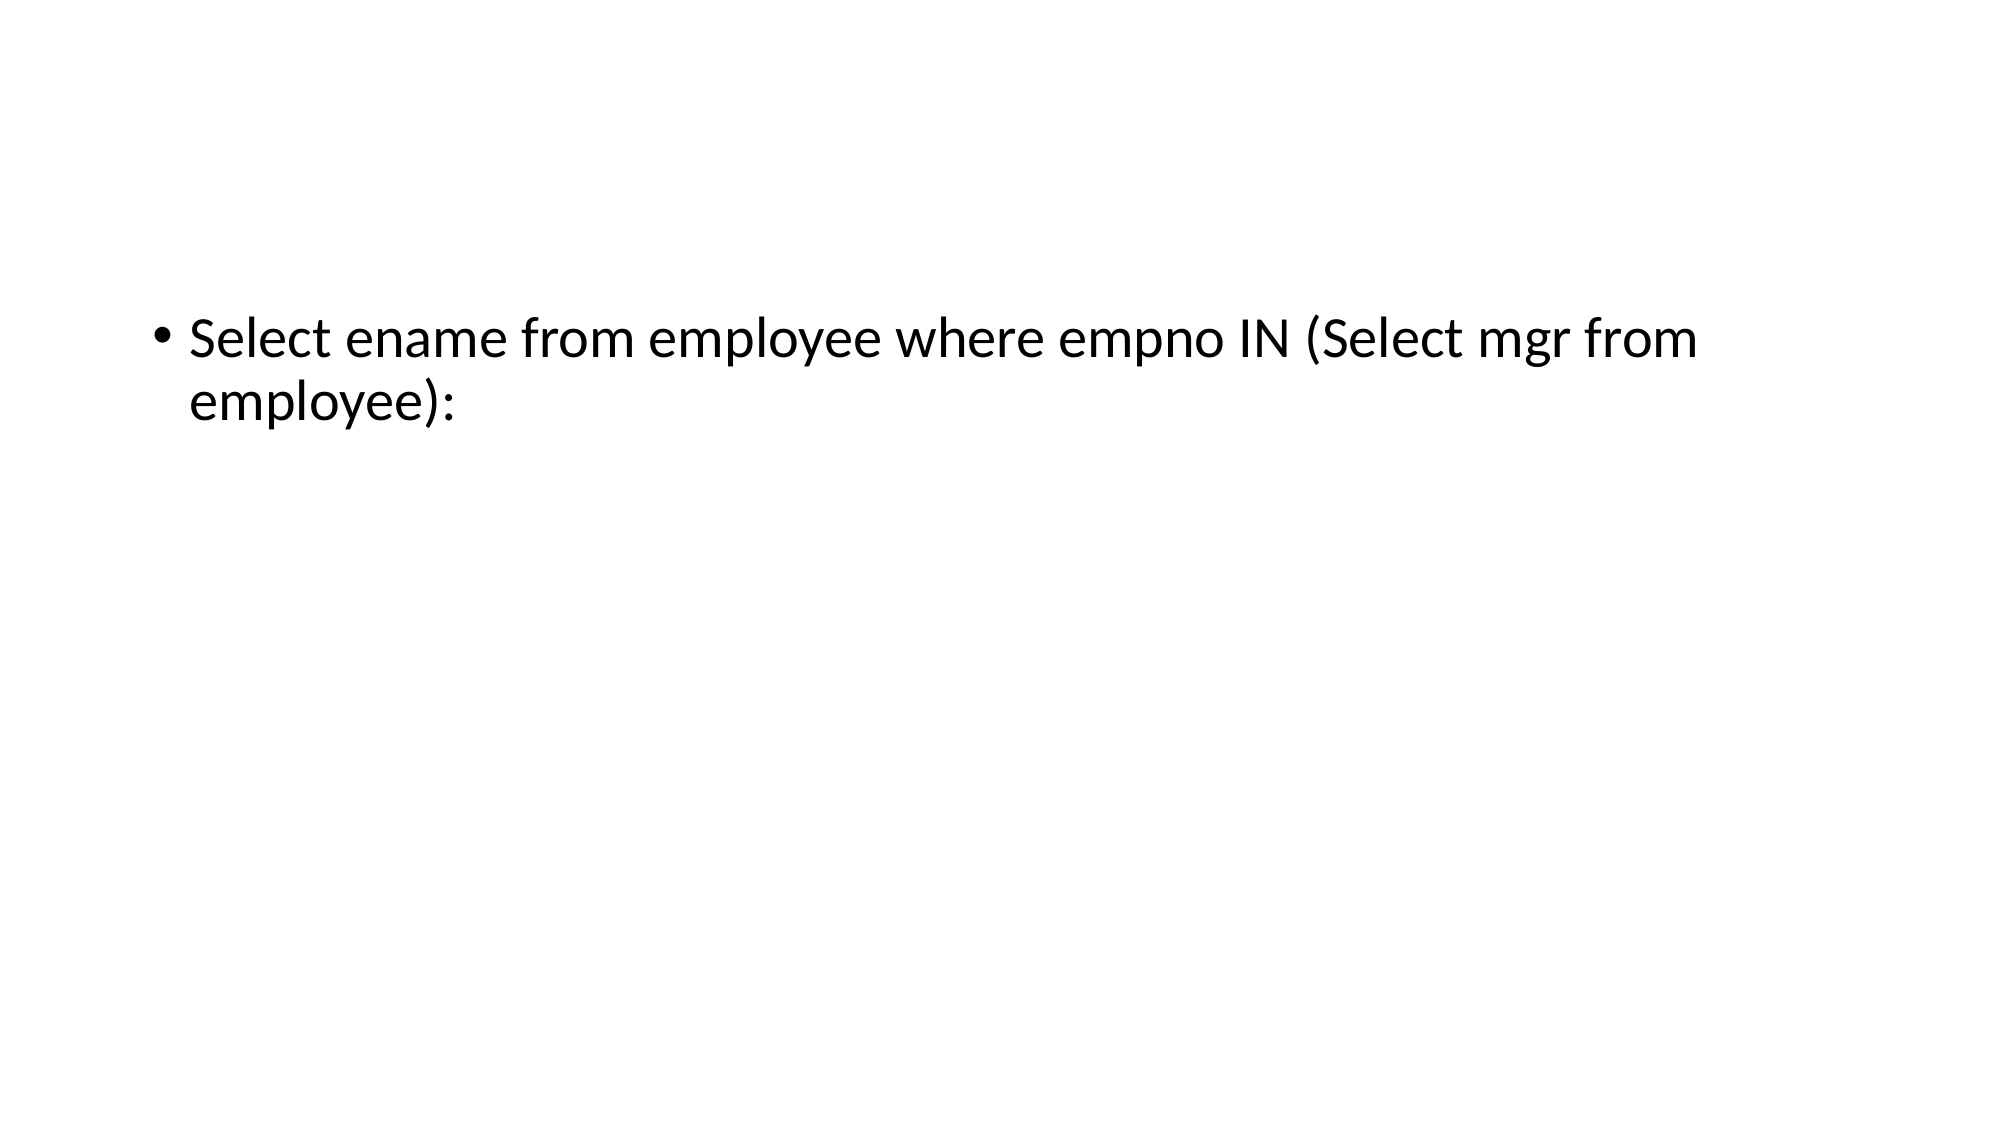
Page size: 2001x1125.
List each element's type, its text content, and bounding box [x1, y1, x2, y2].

list Select ename from employee where empno IN (Select mgr from employee): [137, 299, 1863, 1014]
